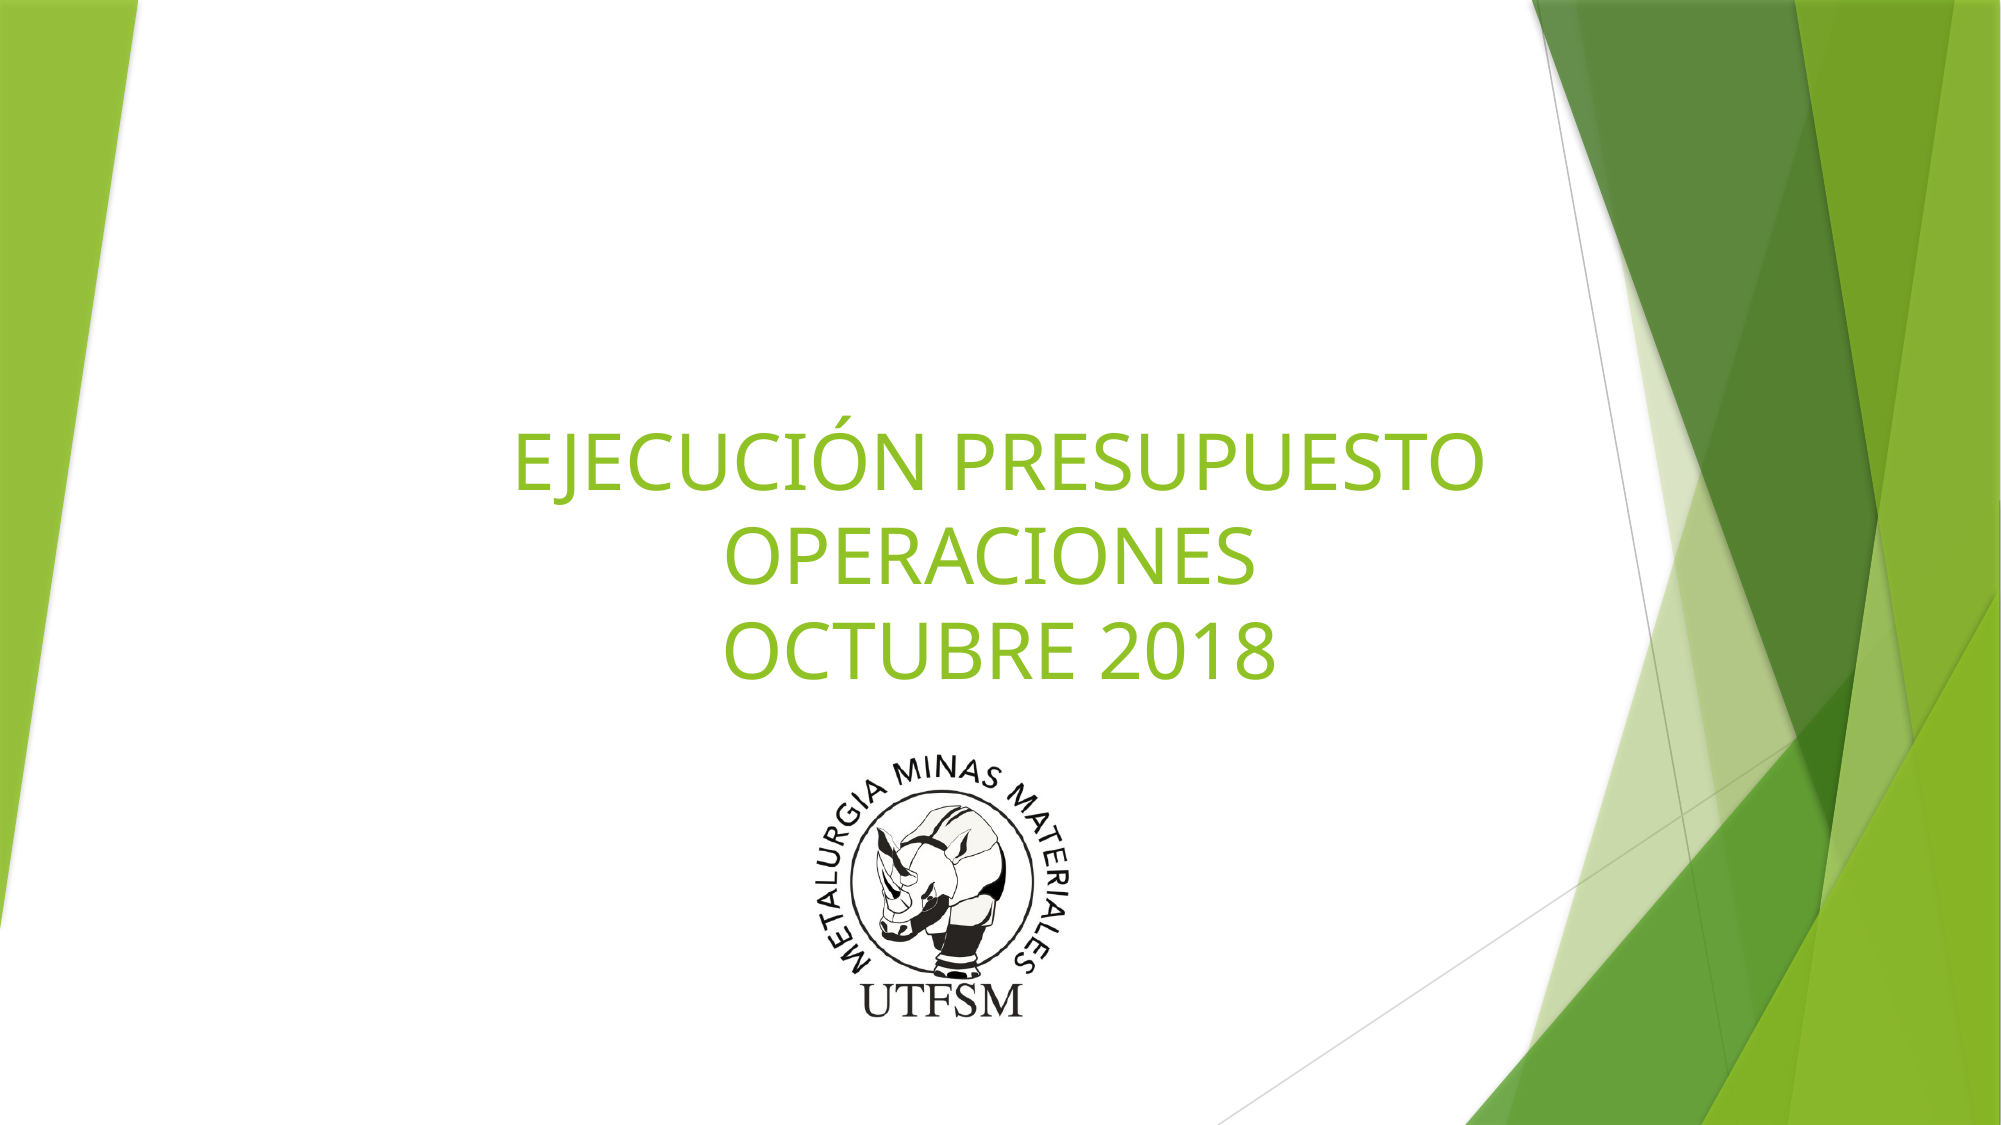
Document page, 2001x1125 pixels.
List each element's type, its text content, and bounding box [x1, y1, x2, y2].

title EJECUCIÓN PRESUPUESTO OPERACIONES OCTUBRE 2018 [225, 402, 1775, 703]
picture [785, 736, 1107, 1047]
